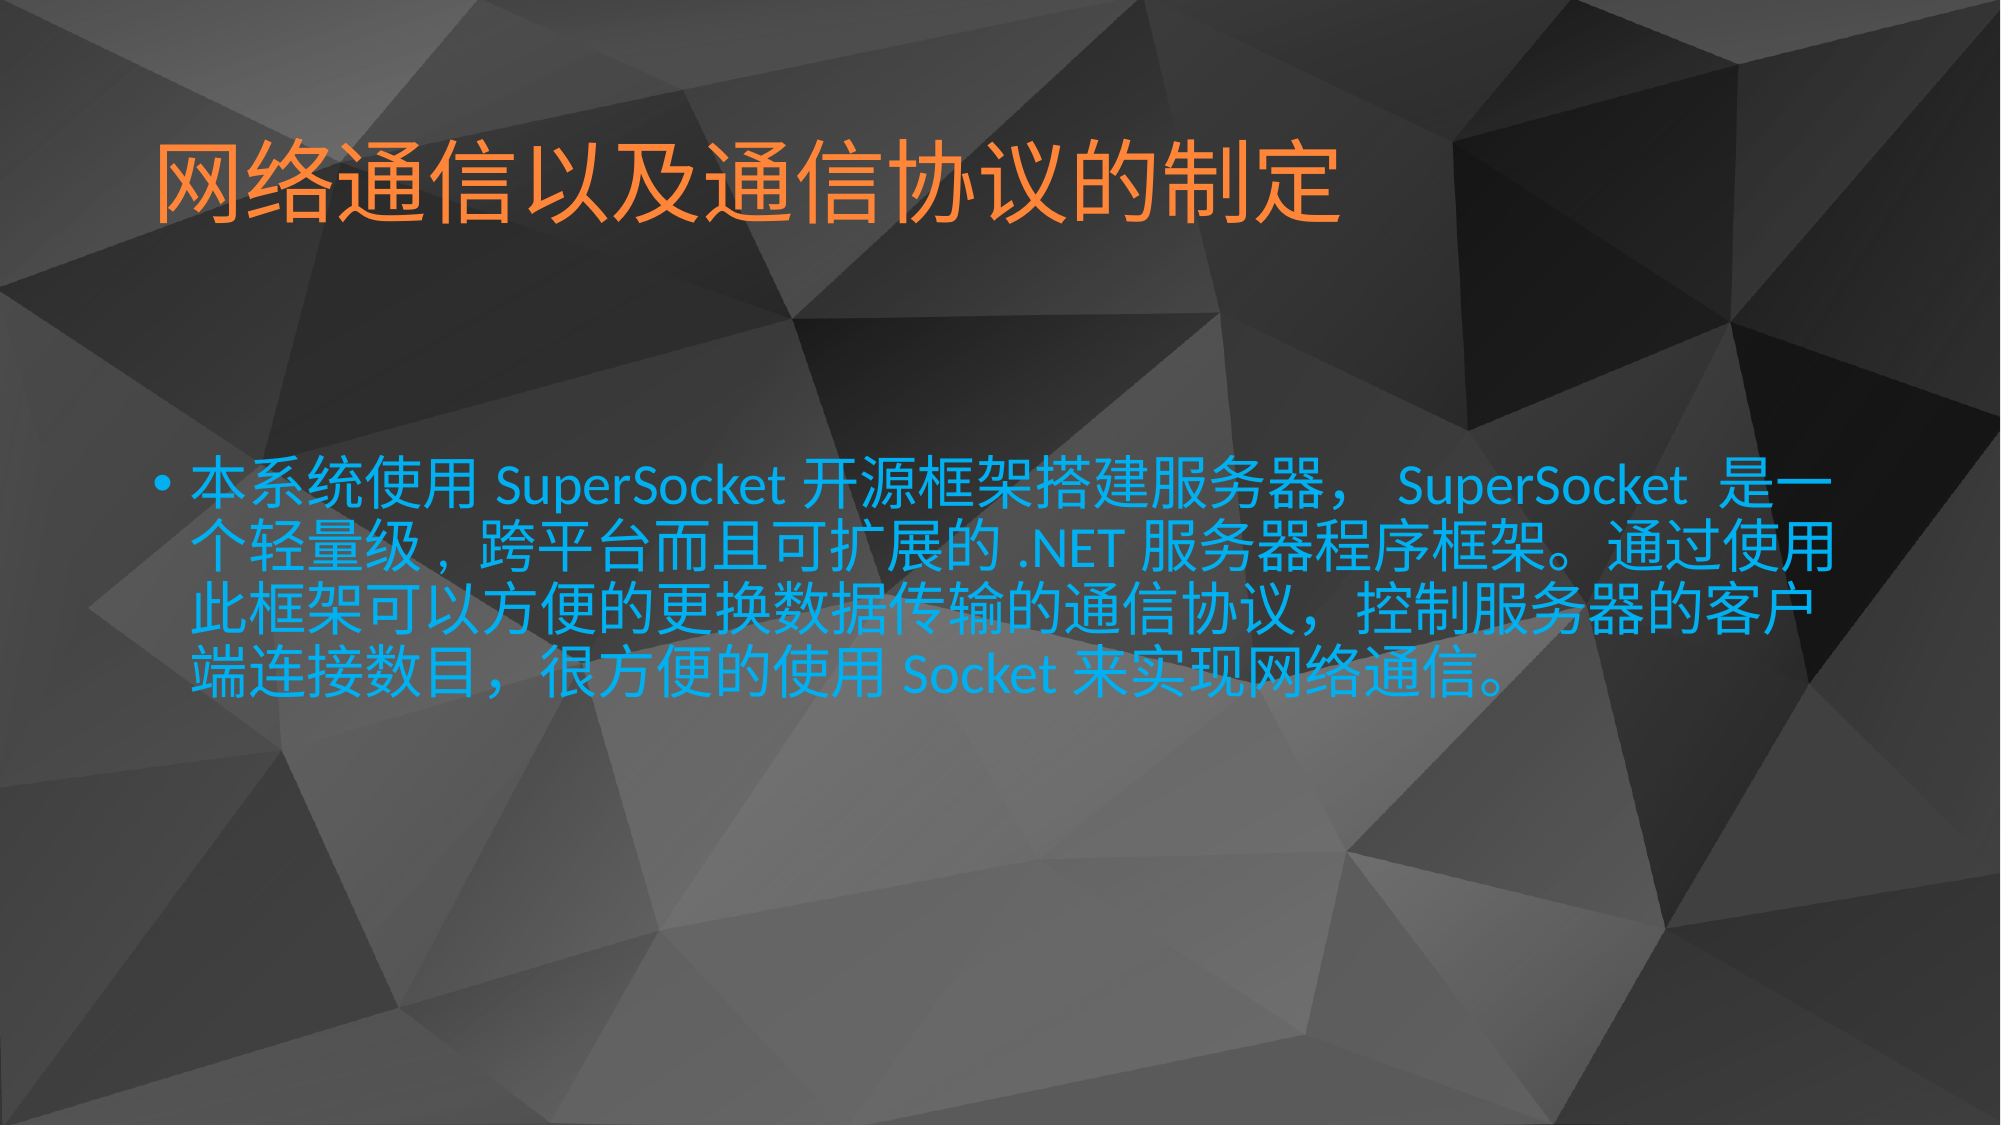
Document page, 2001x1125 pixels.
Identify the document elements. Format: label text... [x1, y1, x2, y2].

title 网络通信以及通信协议的制定 [137, 78, 1863, 296]
list 本系统使用SuperSocket开源框架搭建服务器，SuperSocket 是一个轻量级, 跨平台而且可扩展的.NET服务器程序框架。通过使用此框架可以方便的更换数据传输的通信协议，控制服务器的客户端连接数目，很方便的使用Socket来实现网络通信。 [137, 447, 1863, 875]
picture [0, 0, 2001, 1125]
